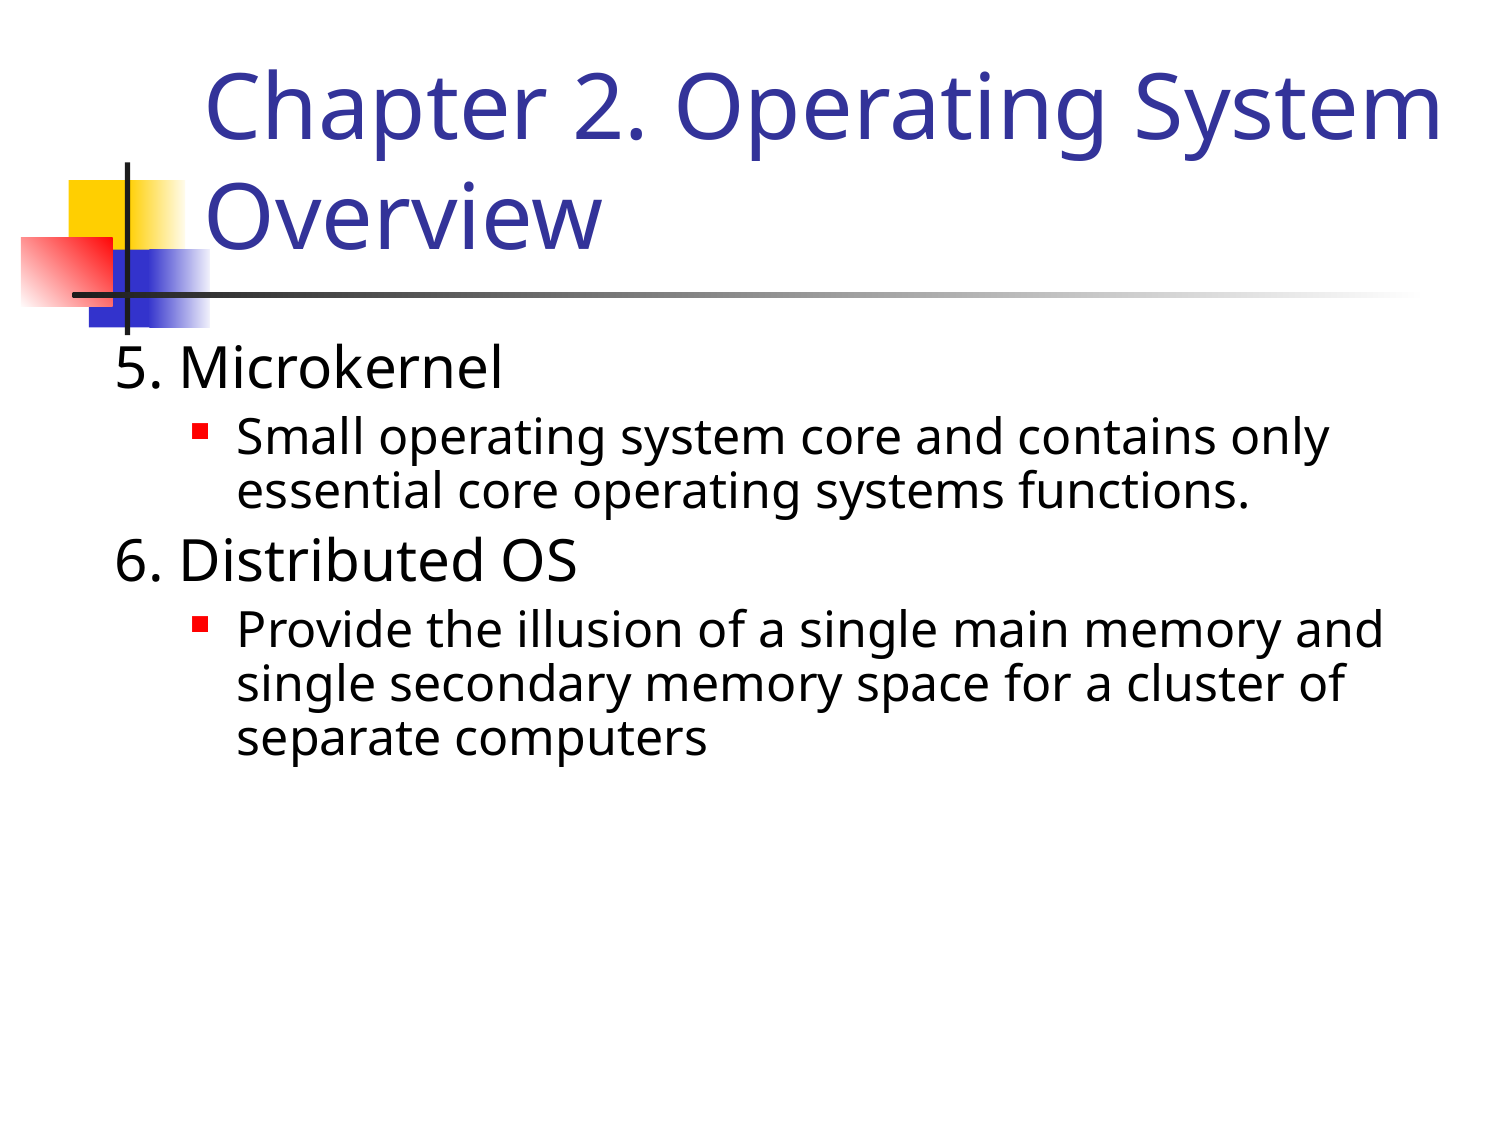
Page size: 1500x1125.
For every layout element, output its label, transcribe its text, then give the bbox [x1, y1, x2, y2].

list 5. Microkernel Small operating system core and contains only essential core operating systems functions. 6. Distributed OS Provide the illusion of a single main memory and single secondary memory space for a cluster of separate computers [99, 330, 1470, 1076]
title Chapter 2. Operating System Overview [188, 34, 1468, 276]
